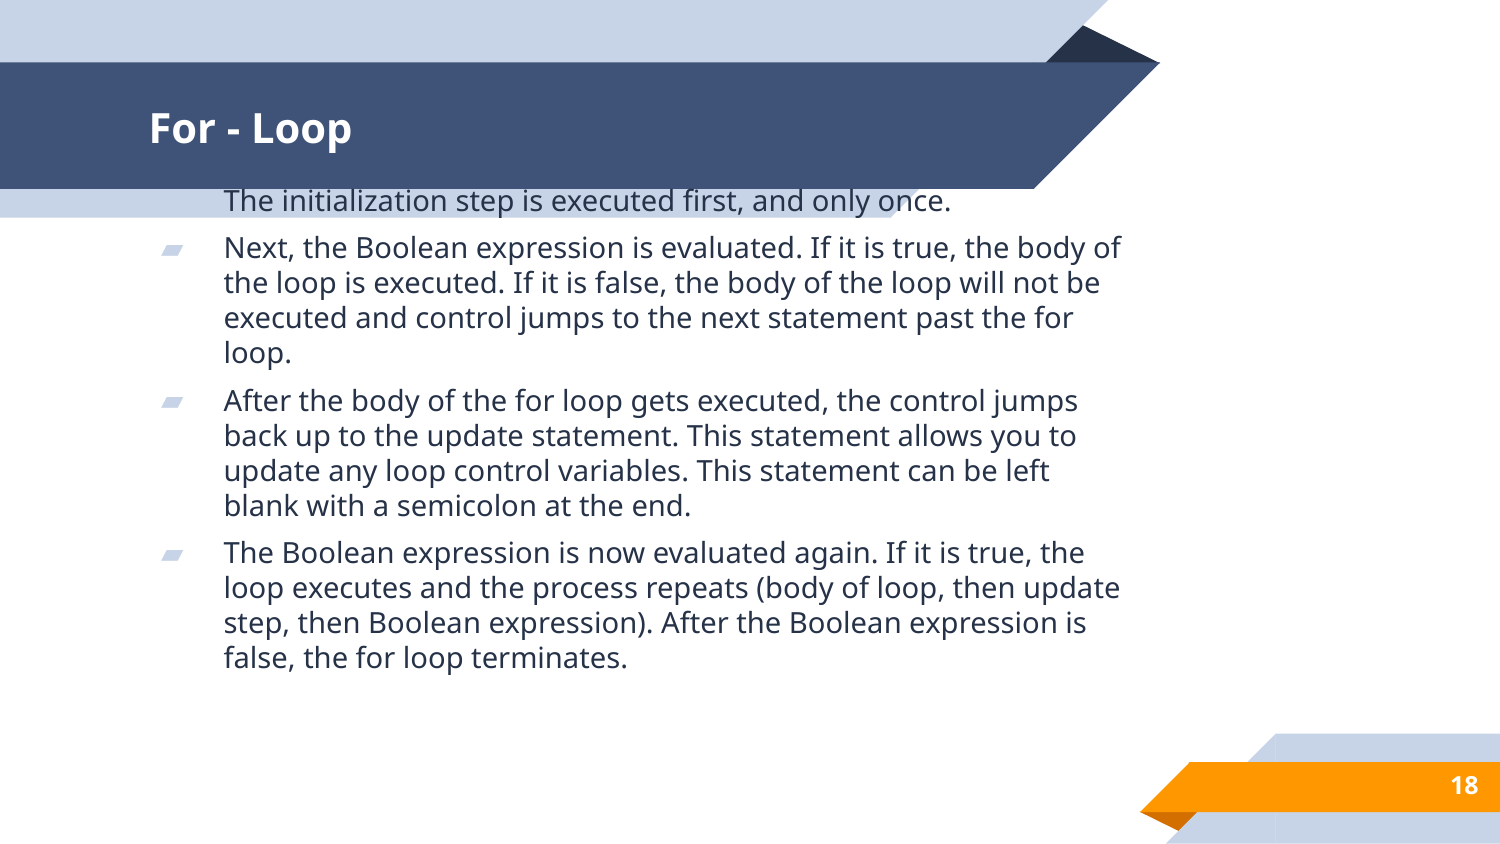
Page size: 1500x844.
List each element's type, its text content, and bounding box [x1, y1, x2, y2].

slide_number 18 [1249, 760, 1494, 813]
list The initialization step is executed first, and only once. Next, the Boolean expression is evaluated. If it is true, the body of the loop is executed. If it is false, the body of the loop will not be executed and control jumps to the next statement past the for loop. After the body of the for loop gets executed, the control jumps back up to the update statement. This statement allows you to update any loop control variables. This statement can be left blank with a semicolon at the end. The Boolean expression is now evaluated again. If it is true, the loop executes and the process repeats (body of loop, then update step, then Boolean expression). After the Boolean expression is false, the for loop terminates. [133, 217, 1140, 734]
title For - Loop [133, 64, 1035, 190]
